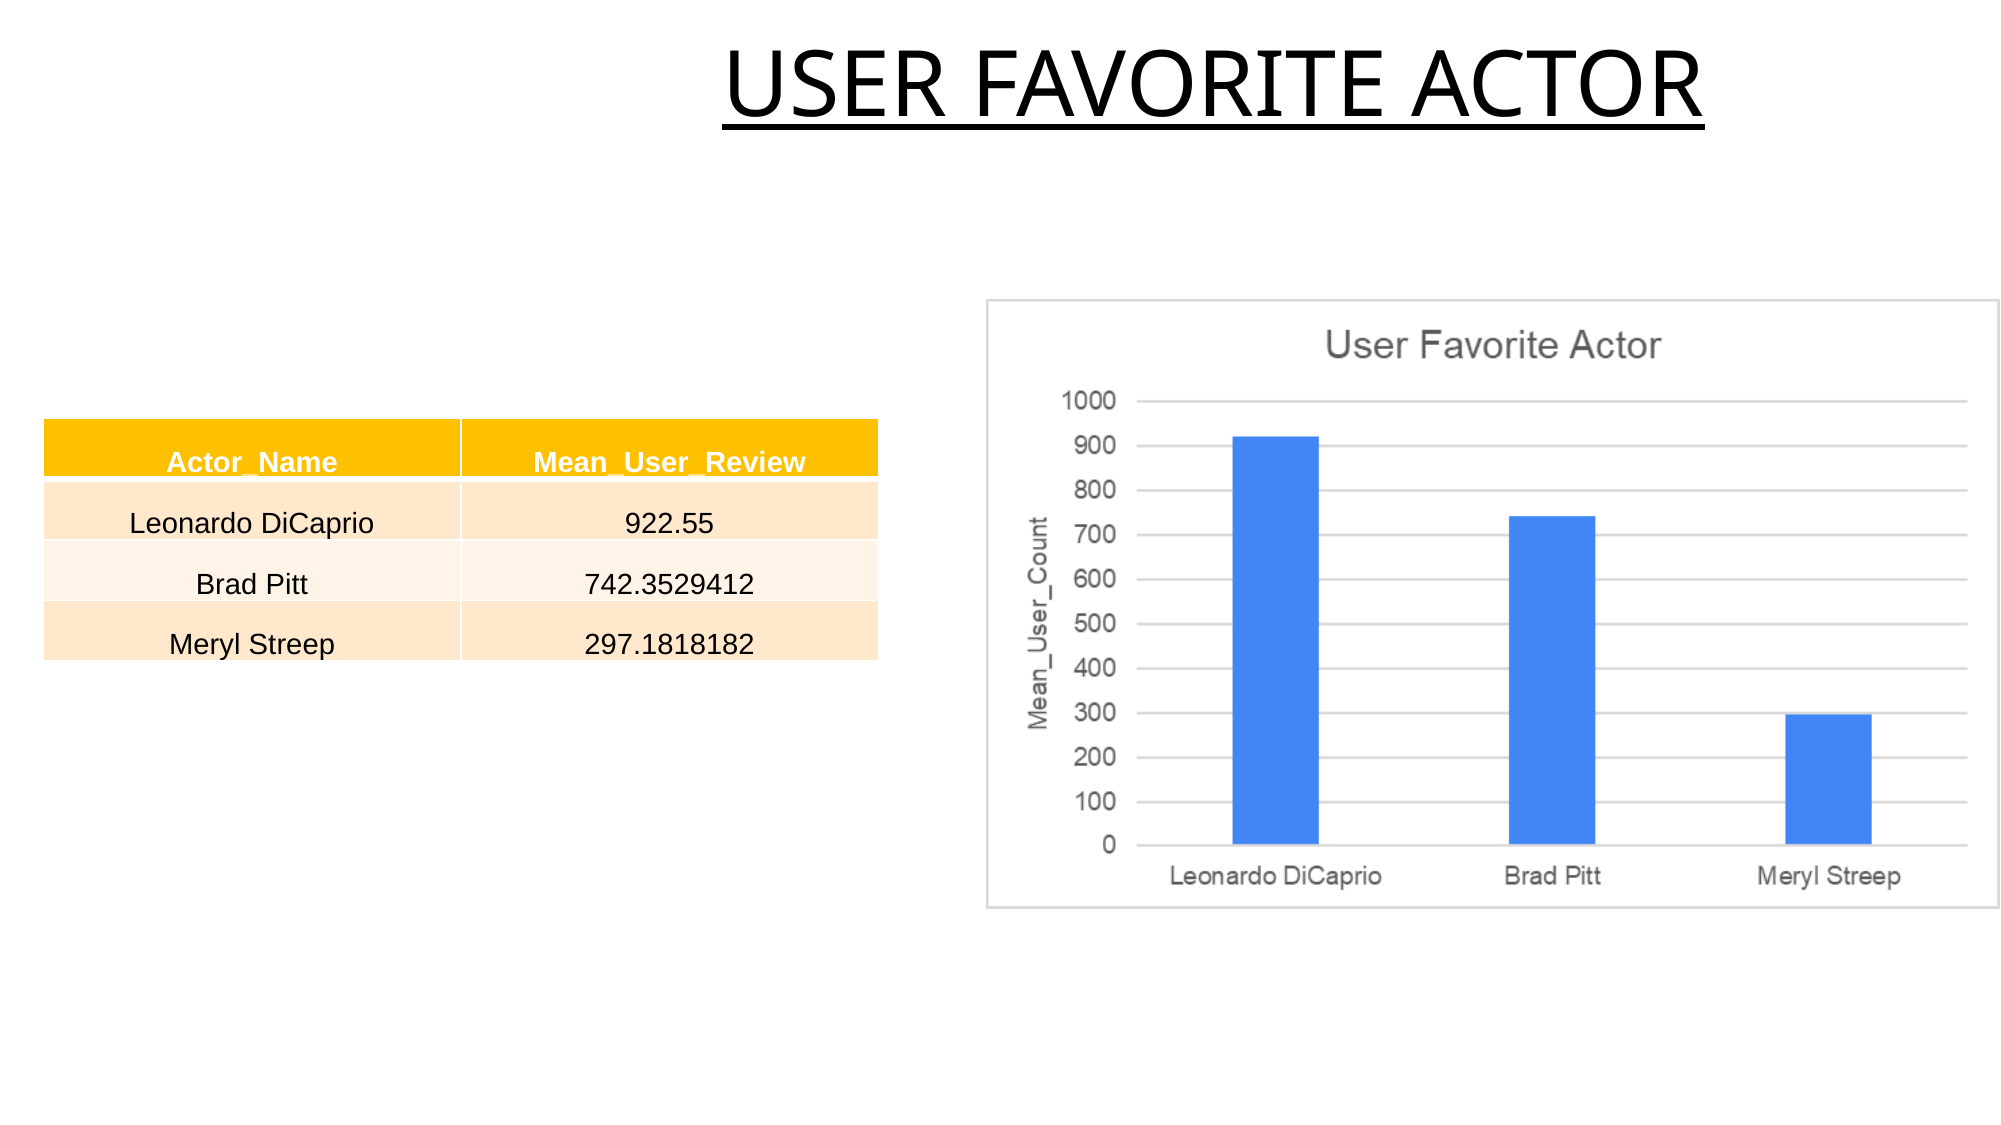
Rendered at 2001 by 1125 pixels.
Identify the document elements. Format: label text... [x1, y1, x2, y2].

table_cell Brad Pitt [44, 541, 460, 600]
table_cell 297.1818182 [462, 601, 878, 660]
table_cell 922.55 [462, 482, 878, 539]
table_cell Leonardo DiCaprio [44, 482, 460, 539]
table_cell Meryl Streep [44, 601, 460, 660]
picture [986, 299, 2000, 909]
table_cell 742.3529412 [462, 541, 878, 600]
table_header Mean_User_Review [462, 419, 878, 476]
table_header Actor_Name [44, 419, 460, 476]
title USER FAVORITE ACTOR [137, 0, 1863, 175]
